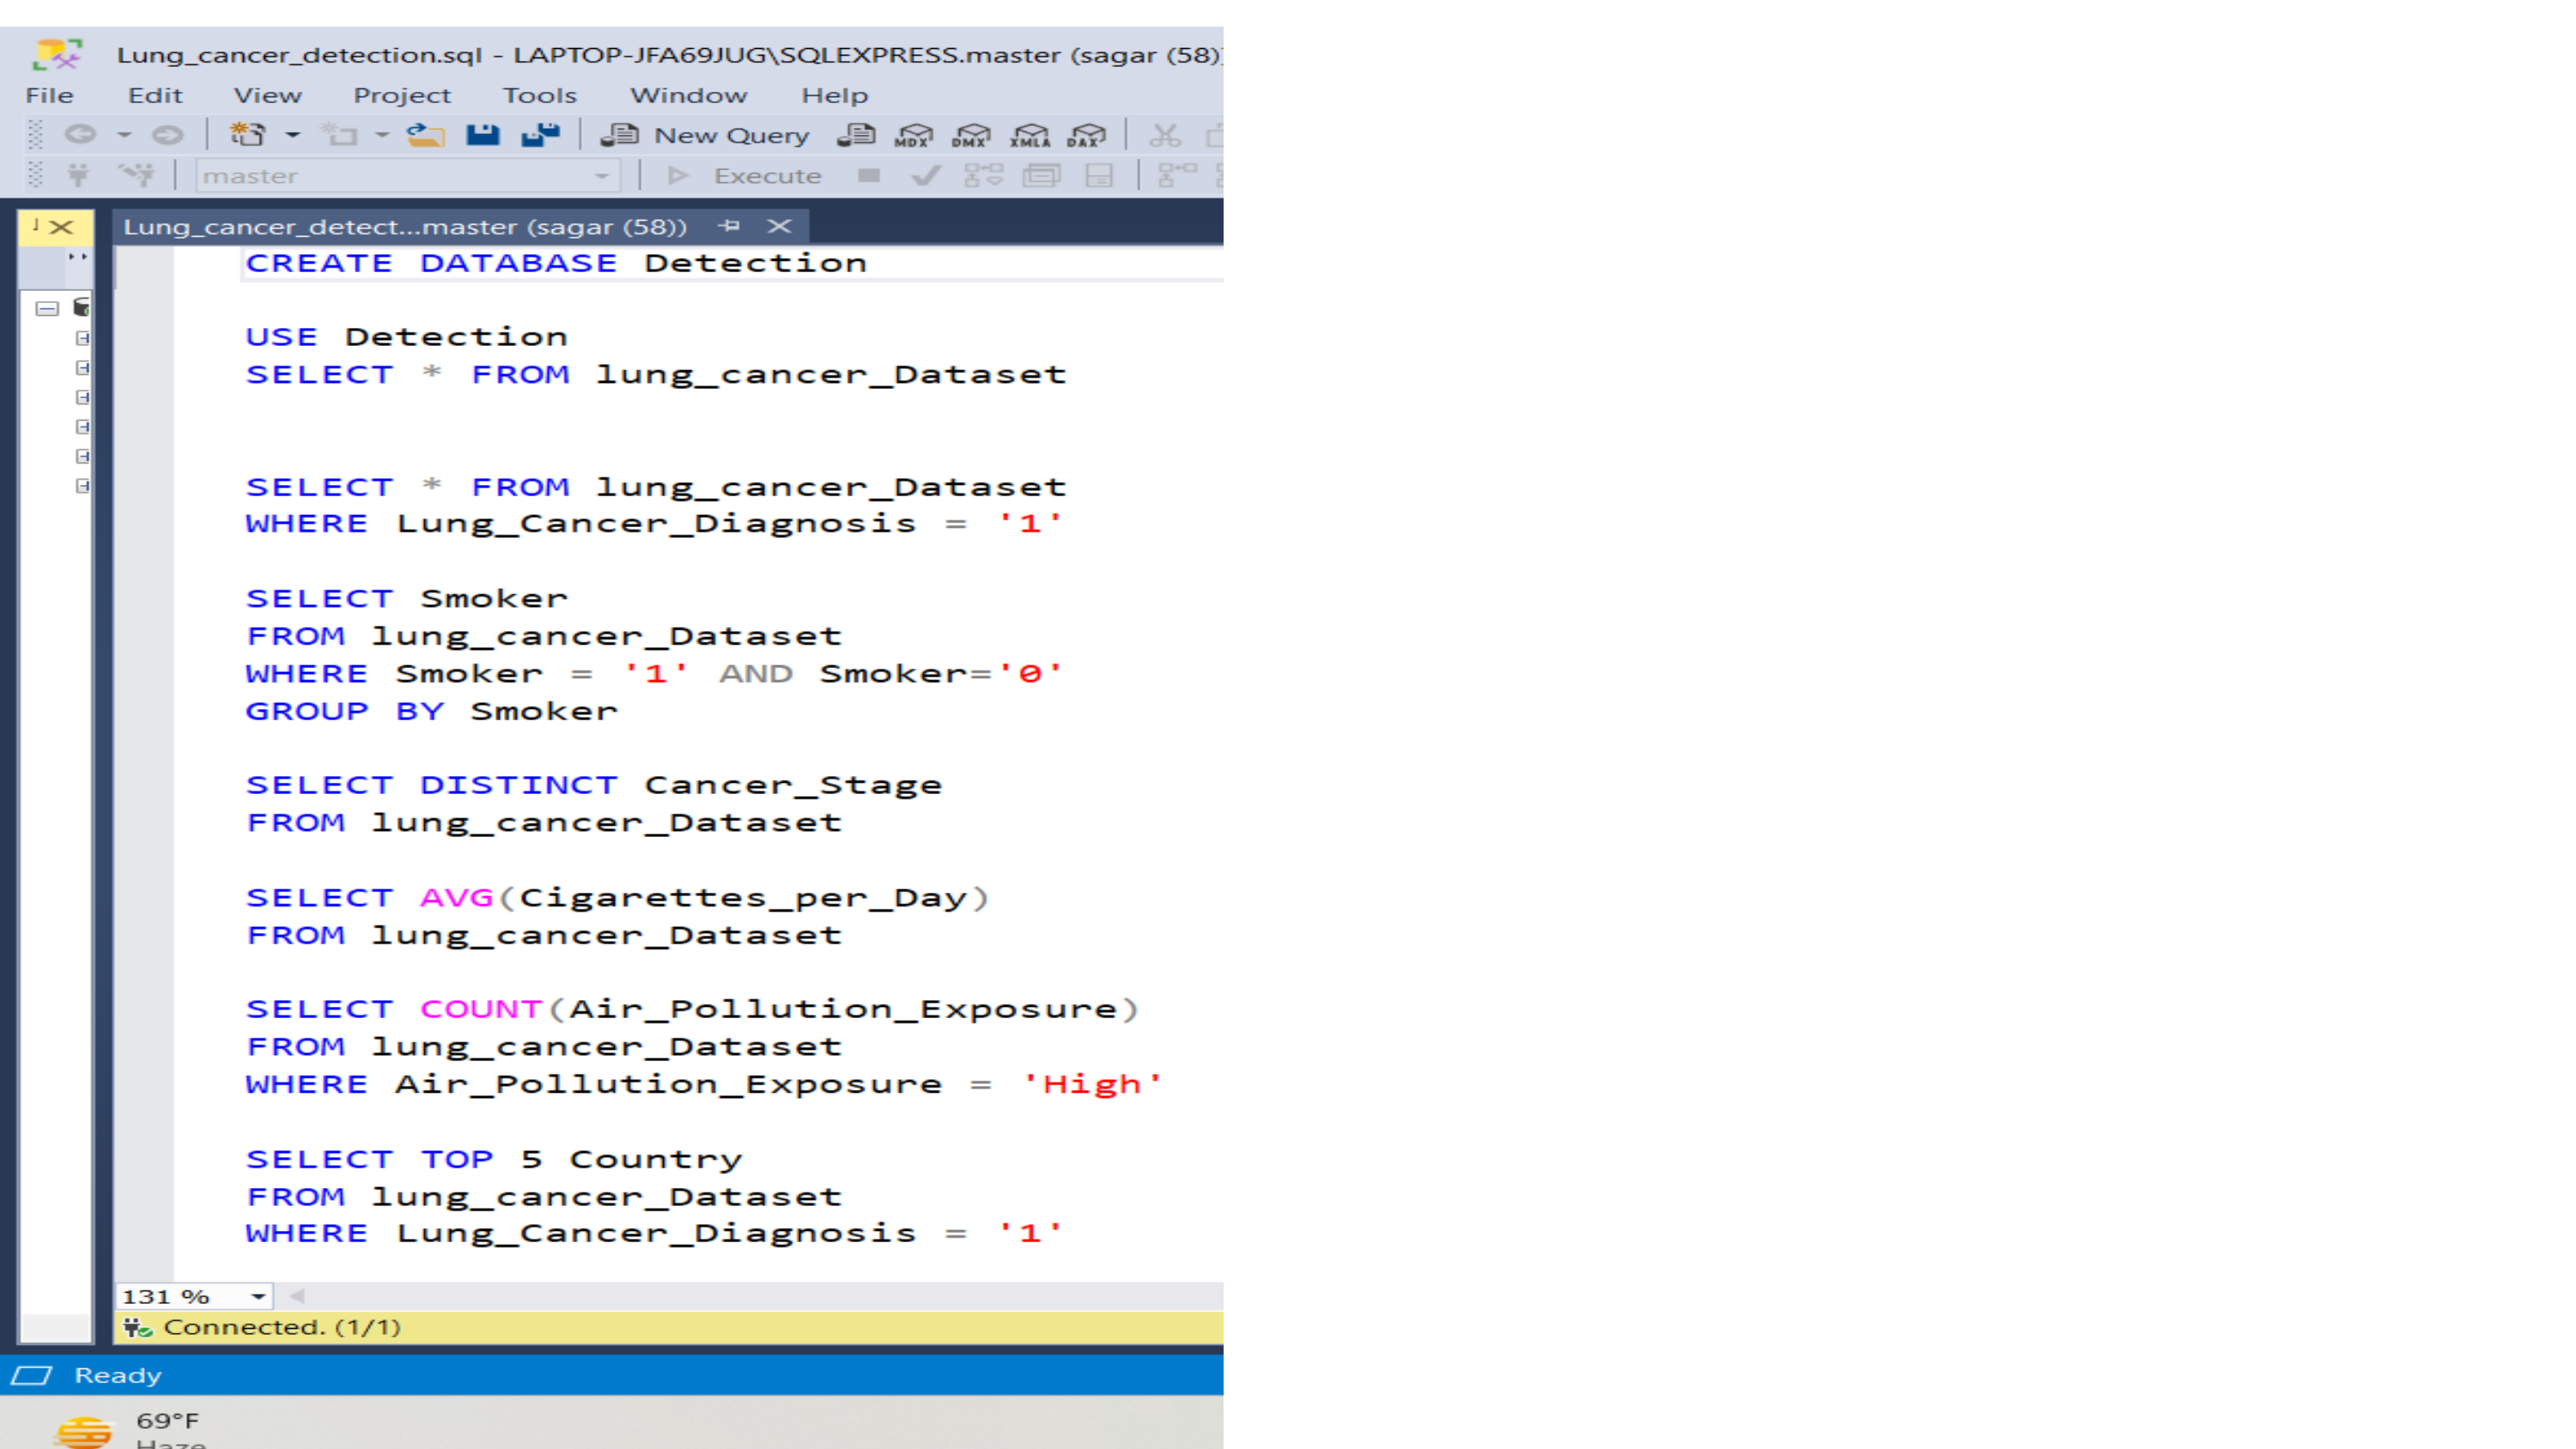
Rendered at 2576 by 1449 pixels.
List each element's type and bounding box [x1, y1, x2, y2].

picture [0, 26, 1224, 1449]
